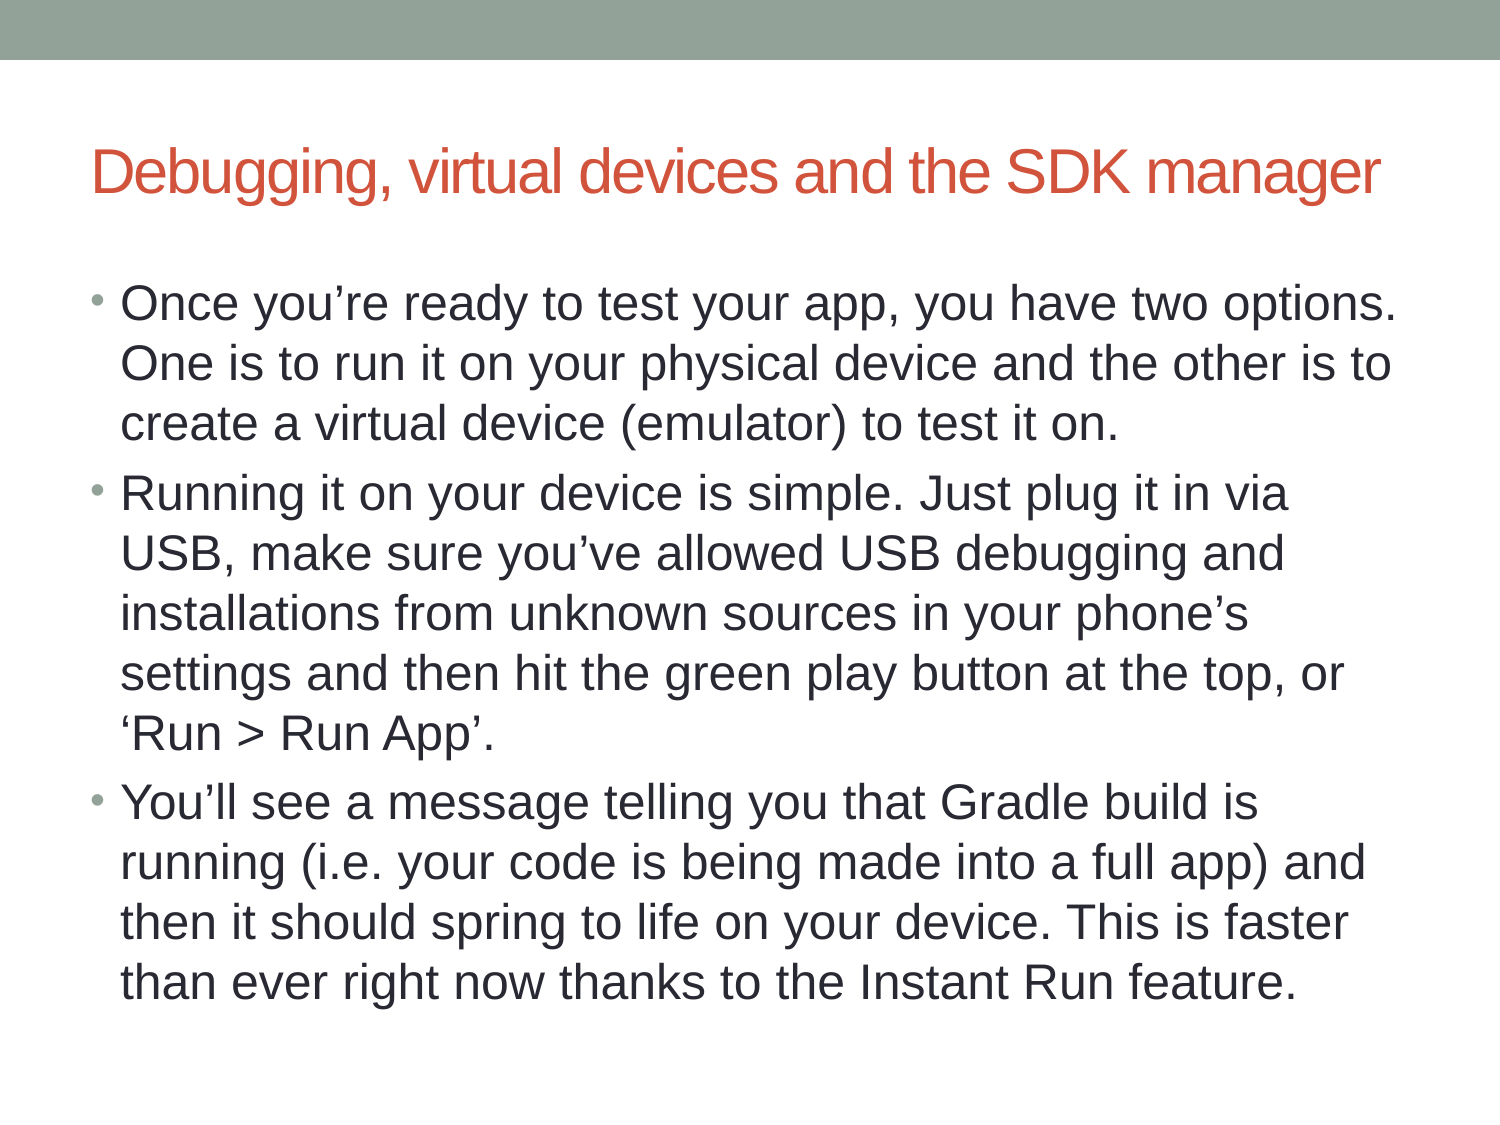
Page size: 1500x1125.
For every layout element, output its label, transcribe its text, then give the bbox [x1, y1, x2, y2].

list Once you’re ready to test your app, you have two options. One is to run it on your physical device and the other is to create a virtual device (emulator) to test it on. Running it on your device is simple. Just plug it in via USB, make sure you’ve allowed USB debugging and installations from unknown sources in your phone’s settings and then hit the green play button at the top, or ‘Run > Run App’. You’ll see a message telling you that Gradle build is running (i.e. your code is being made into a full app) and then it should spring to life on your device. This is faster than ever right now thanks to the Instant Run feature. [75, 262, 1425, 1063]
title Debugging, virtual devices and the SDK manager [75, 87, 1425, 250]
